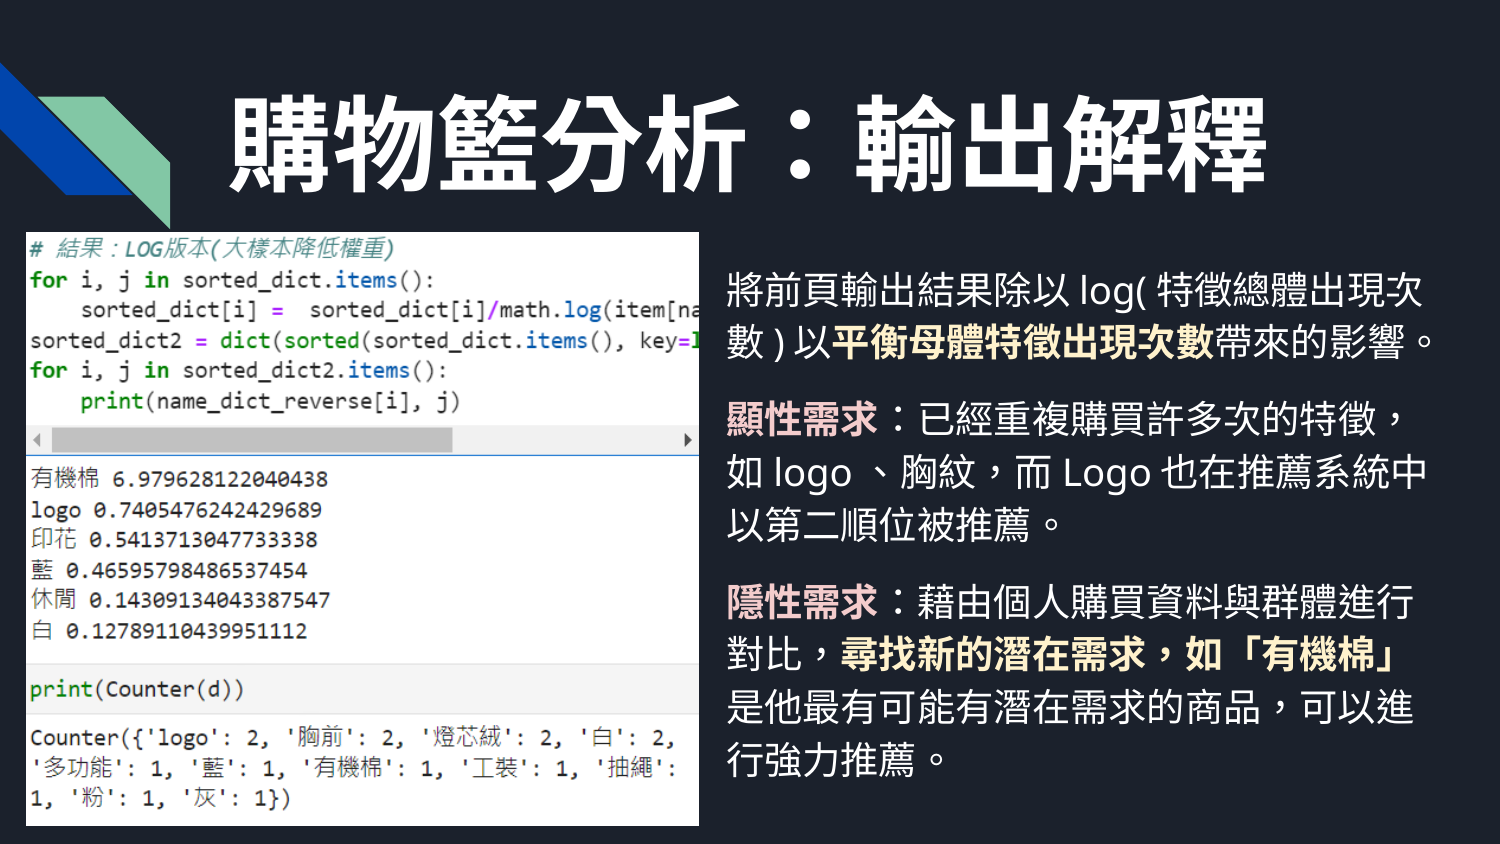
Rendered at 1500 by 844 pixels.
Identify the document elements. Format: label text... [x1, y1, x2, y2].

picture [26, 231, 700, 826]
title 購物籃分析：輸出解釋 [212, 64, 1368, 215]
list 將前頁輸出結果除以log(特徵總體出現次數)以平衡母體特徵出現次數帶來的影響。 顯性需求：已經重複購買許多次的特徵，如logo、胸紋，而Logo也在推薦系統中以第二順位被推薦。 隱性需求：藉由個人購買資料與群體進行對比，尋找新的潛在需求，如「有機棉」是他最有可能有潛在需求的商品，可以進行強力推薦。 [711, 243, 1467, 844]
